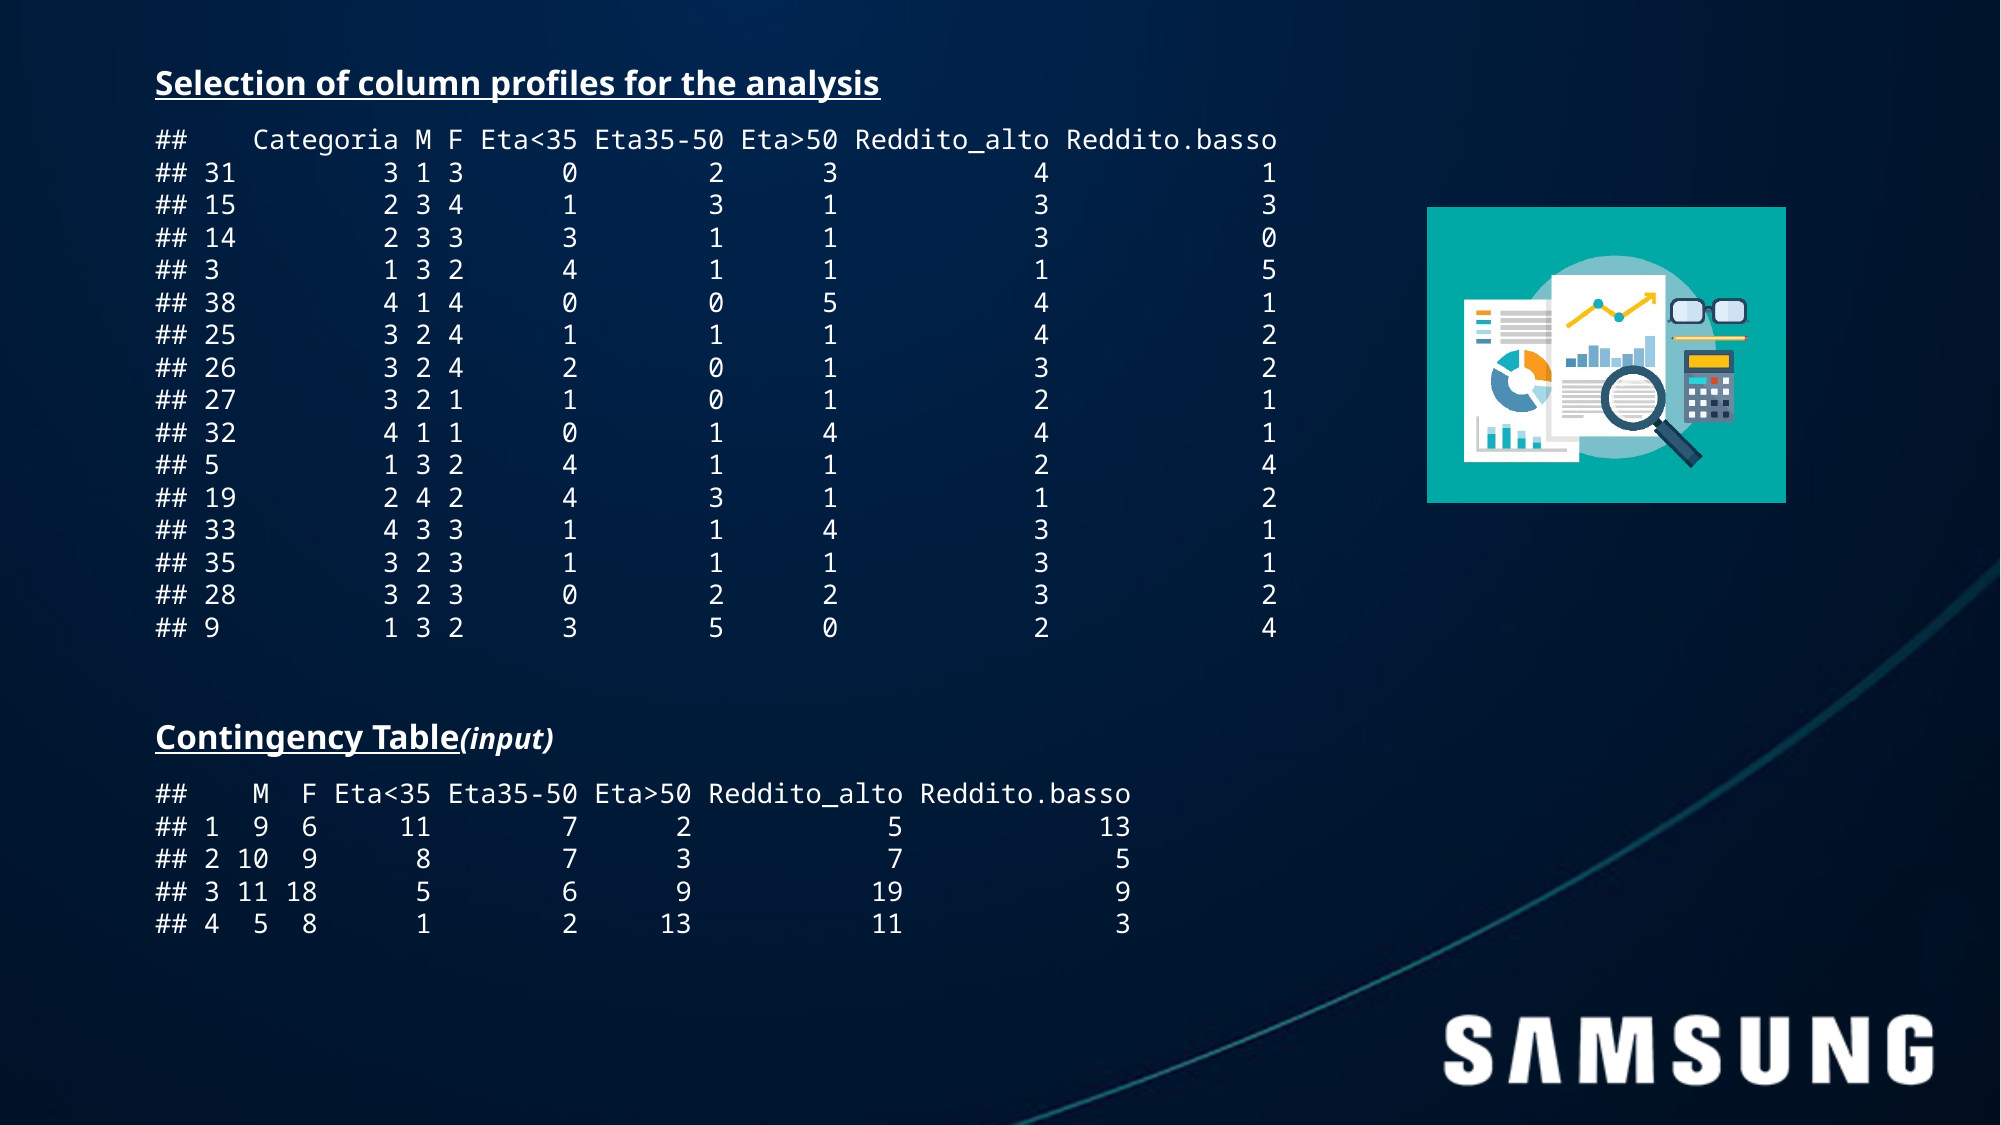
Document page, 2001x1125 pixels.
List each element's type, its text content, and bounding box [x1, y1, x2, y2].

text_box Selection of column profiles for the analysis ## Categoria M F Eta<35 Eta35-50 Eta>50 Reddito_alto Reddito.basso ## 31 3 1 3 0 2 3 4 1 ## 15 2 3 4 1 3 1 3 3 ## 14 2 3 3 3 1 1 3 0 ## 3 1 3 2 4 1 1 1 5 ## 38 4 1 4 0 0 5 4 1 ## 25 3 2 4 1 1 1 4 2 ## 26 3 2 4 2 0 1 3 2 ## 27 3 2 1 1 0 1 2 1 ## 32 4 1 1 0 1 4 4 1 ## 5 1 3 2 4 1 1 2 4 ## 19 2 4 2 4 3 1 1 2 ## 33 4 3 3 1 1 4 3 1 ## 35 3 2 3 1 1 1 3 1 ## 28 3 2 3 0 2 2 3 2 ## 9 1 3 2 3 5 0 2 4 [140, 54, 1899, 650]
picture [0, 0, 2001, 1125]
text_box Contingency Table(input) ## M F Eta<35 Eta35-50 Eta>50 Reddito_alto Reddito.basso ## 1 9 6 11 7 2 5 13 ## 2 10 9 8 7 3 7 5 ## 3 11 18 5 6 9 19 9 ## 4 5 8 1 2 13 11 3 [140, 708, 1220, 947]
